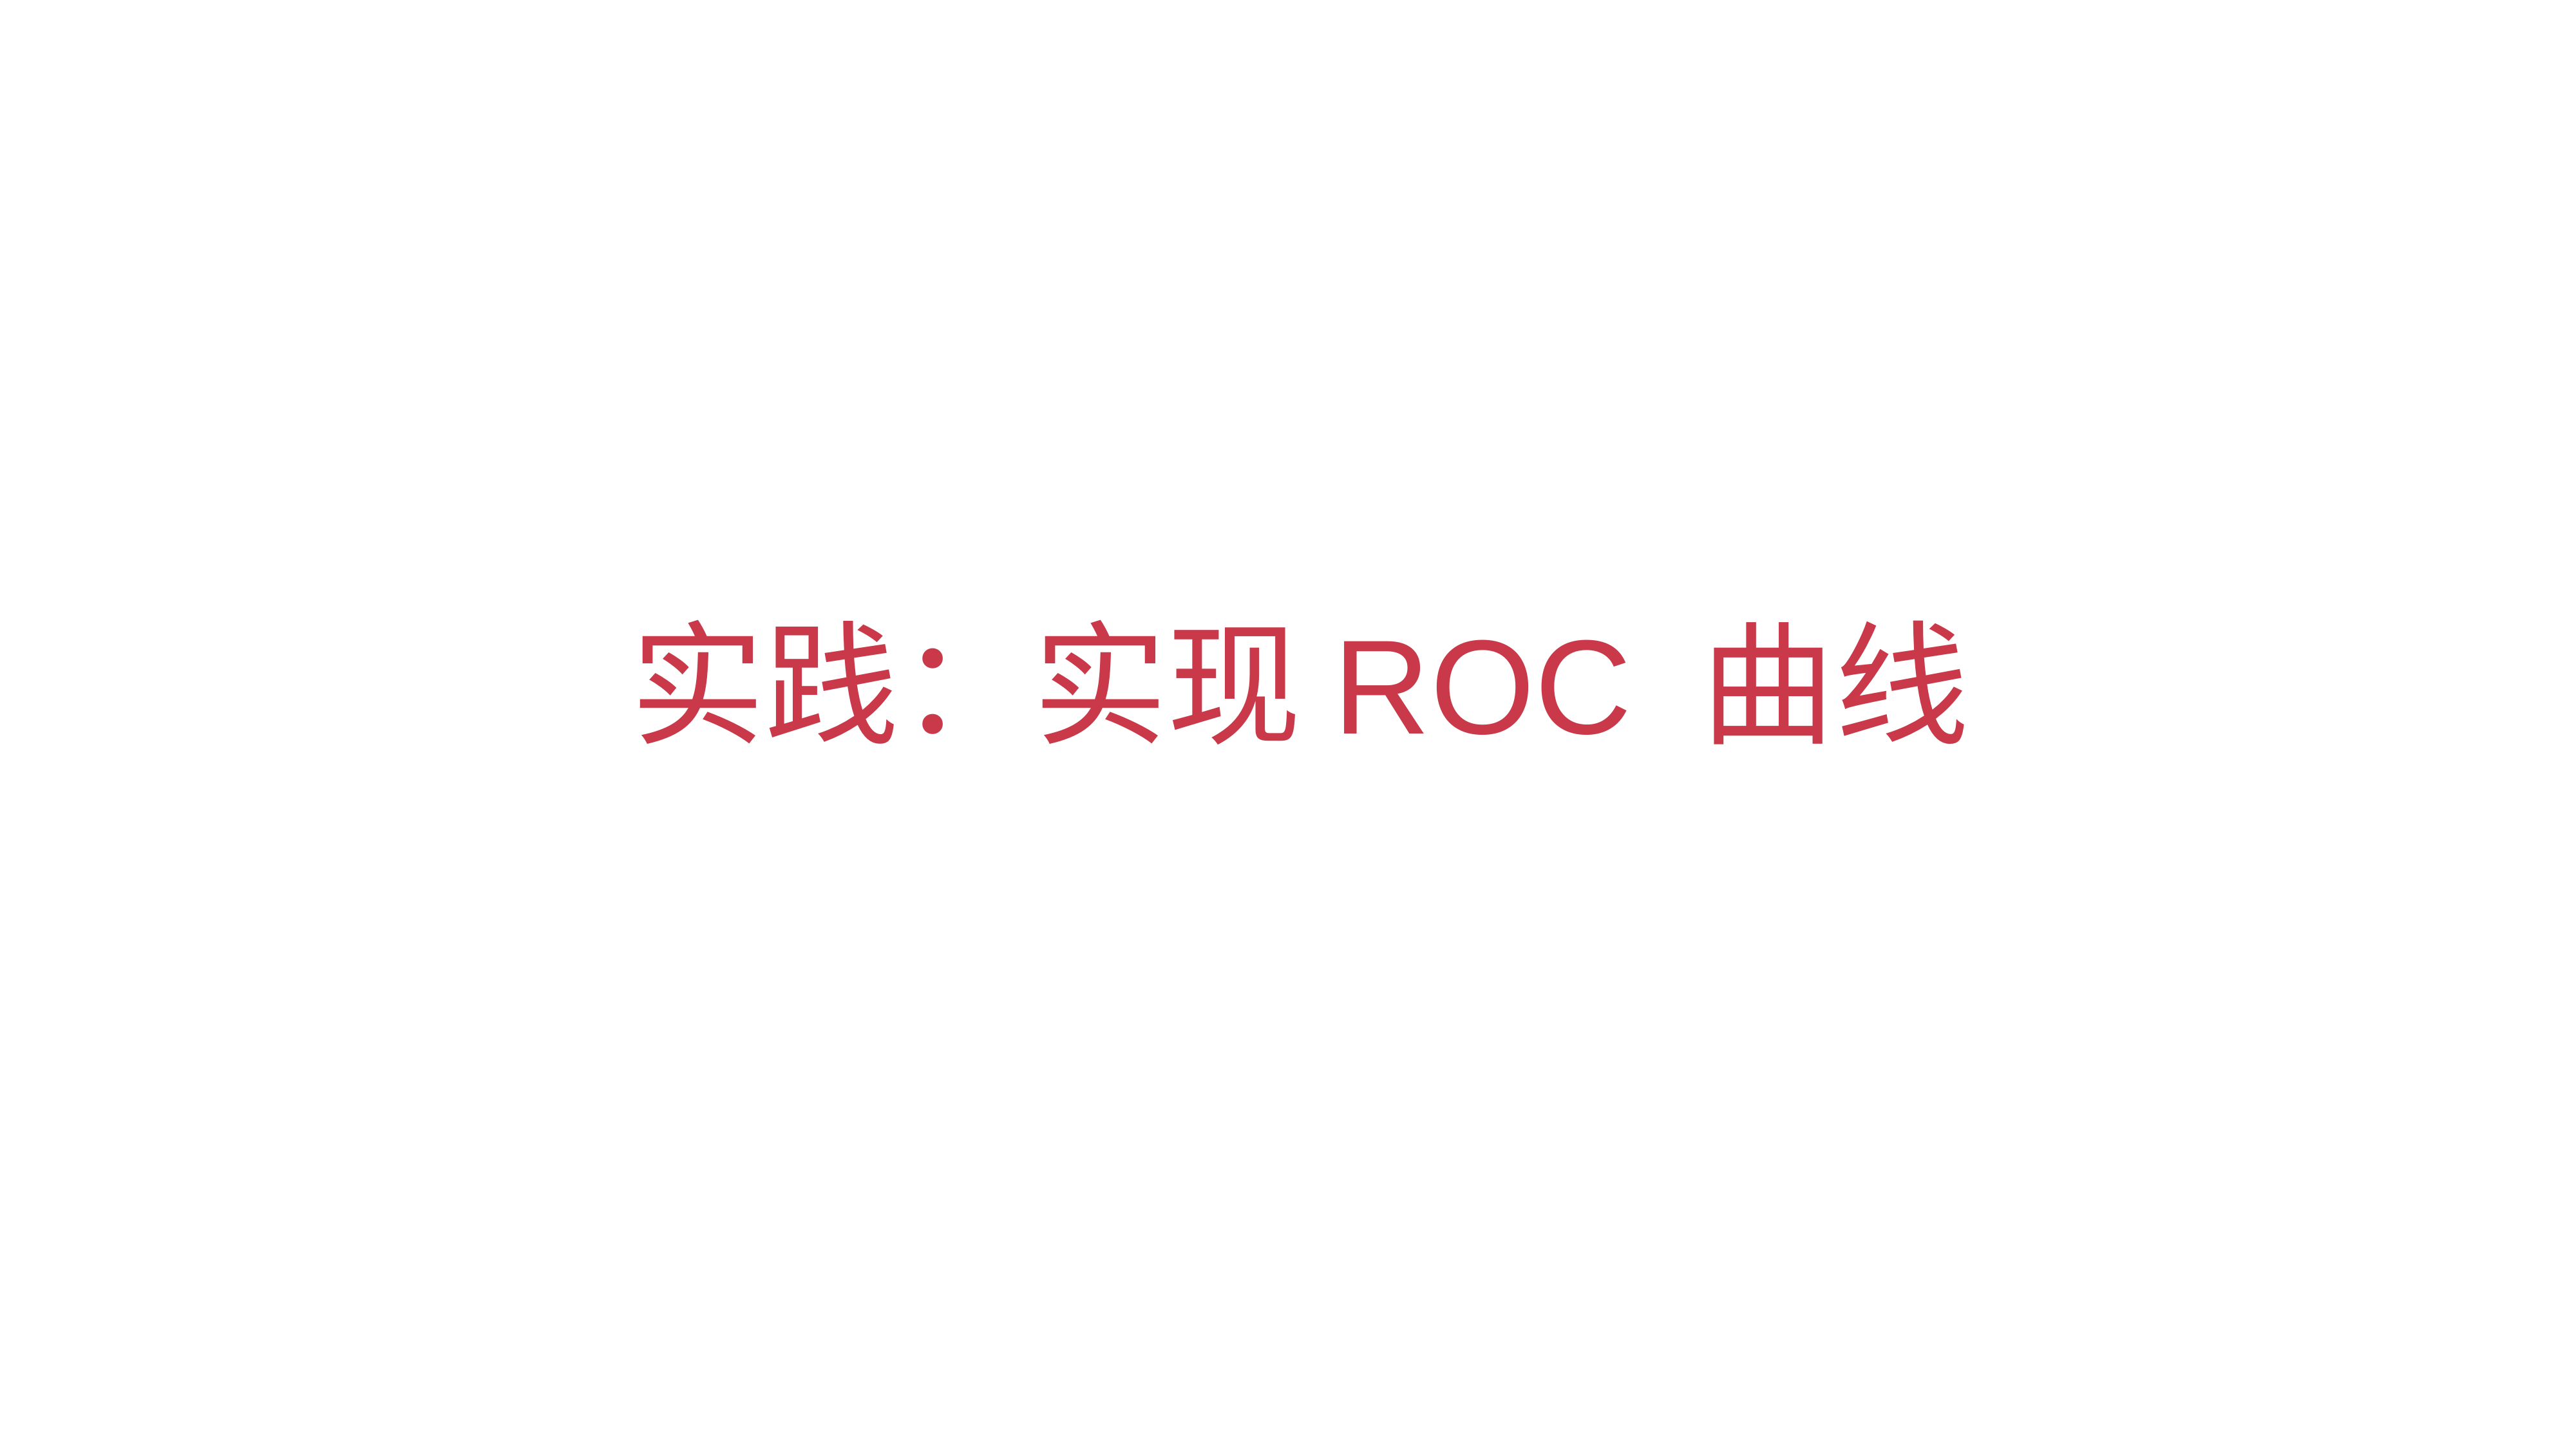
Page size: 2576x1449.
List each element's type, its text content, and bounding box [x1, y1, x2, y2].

title 实践：实现ROC 曲线 [187, 274, 2389, 767]
